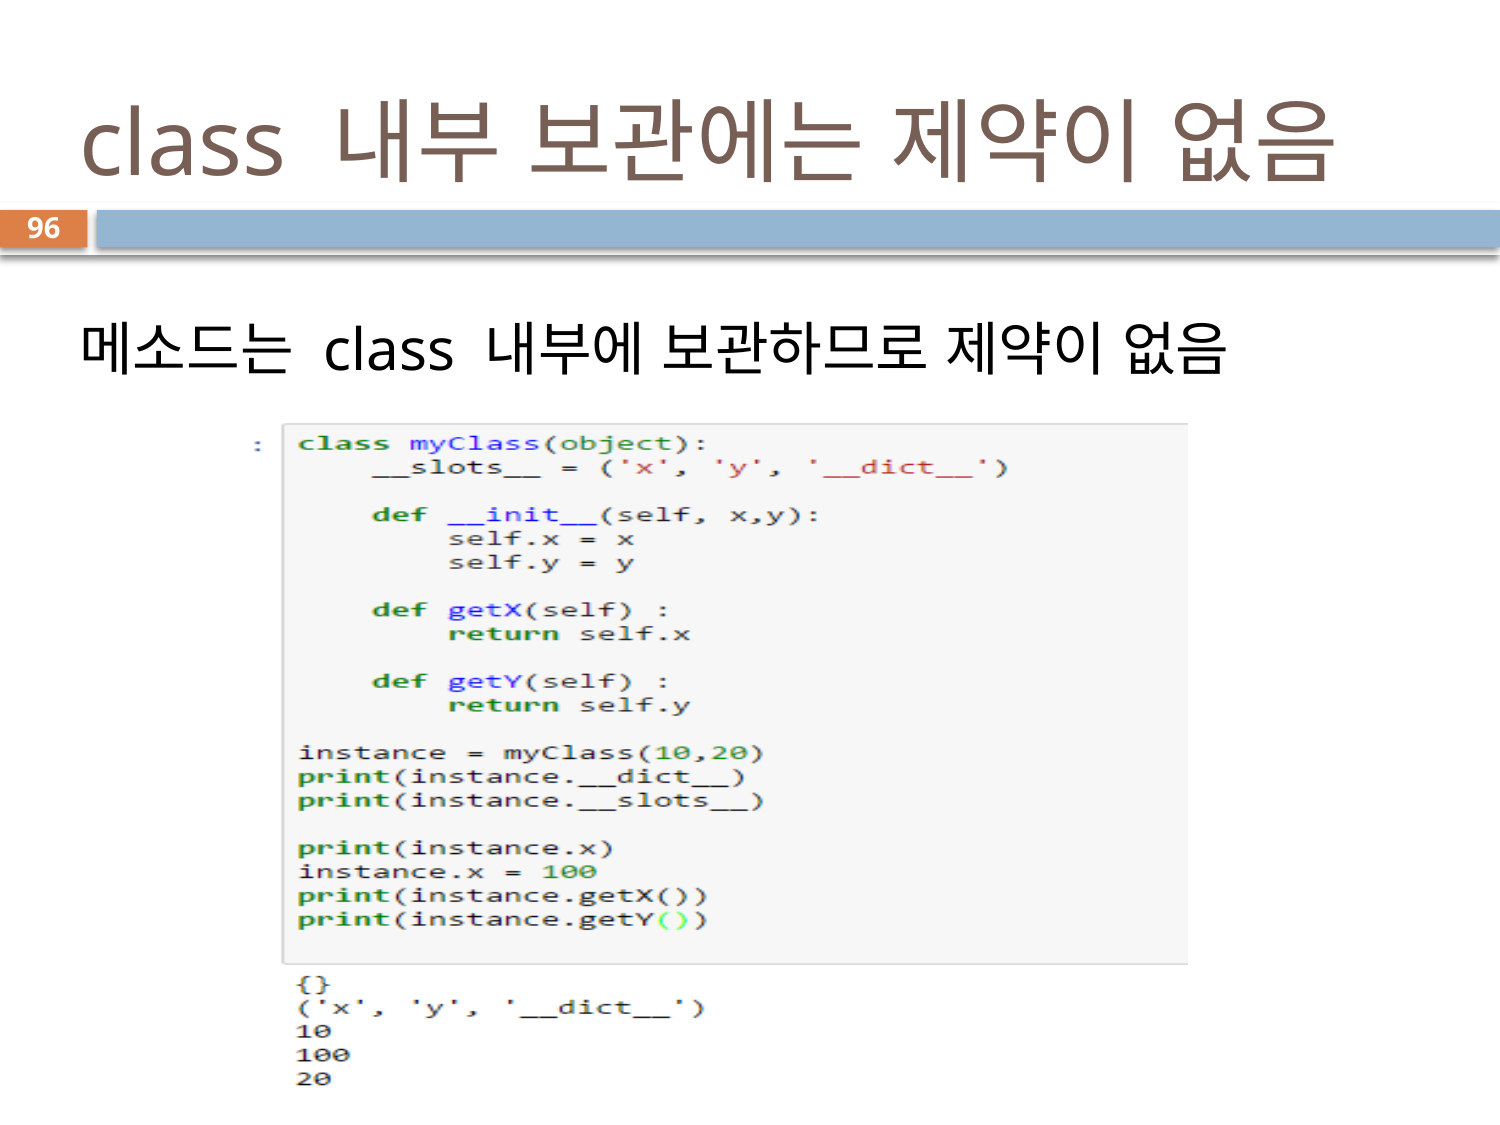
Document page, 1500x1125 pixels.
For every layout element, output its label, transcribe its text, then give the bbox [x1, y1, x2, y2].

list 메소드는 class 내부에 보관하므로 제약이 없음 [64, 290, 1415, 468]
picture [253, 408, 1188, 1105]
title class 내부 보관에는 제약이 없음 [41, 45, 1483, 233]
slide_number 96 [0, 208, 88, 249]
